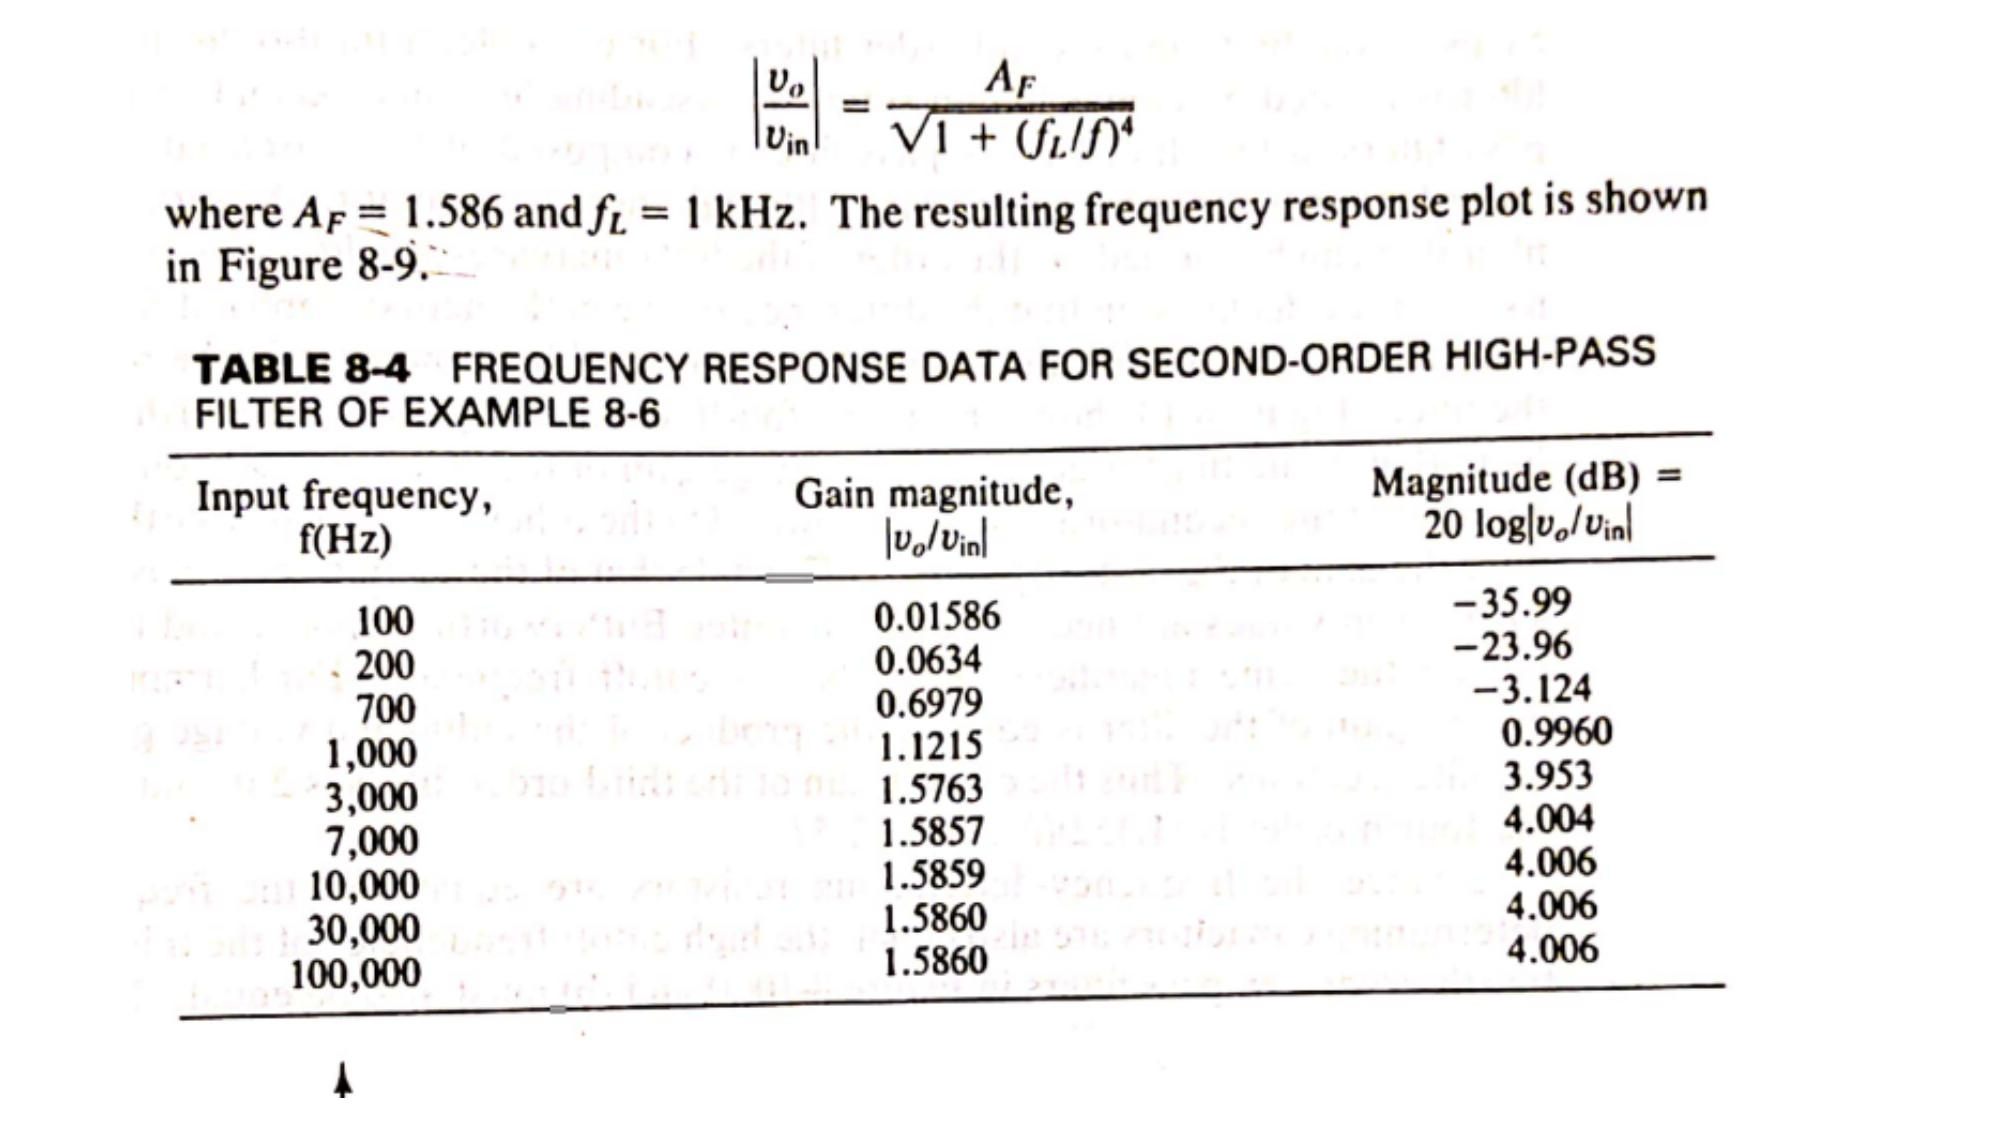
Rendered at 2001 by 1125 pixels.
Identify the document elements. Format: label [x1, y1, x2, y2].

list [131, 27, 1816, 1098]
